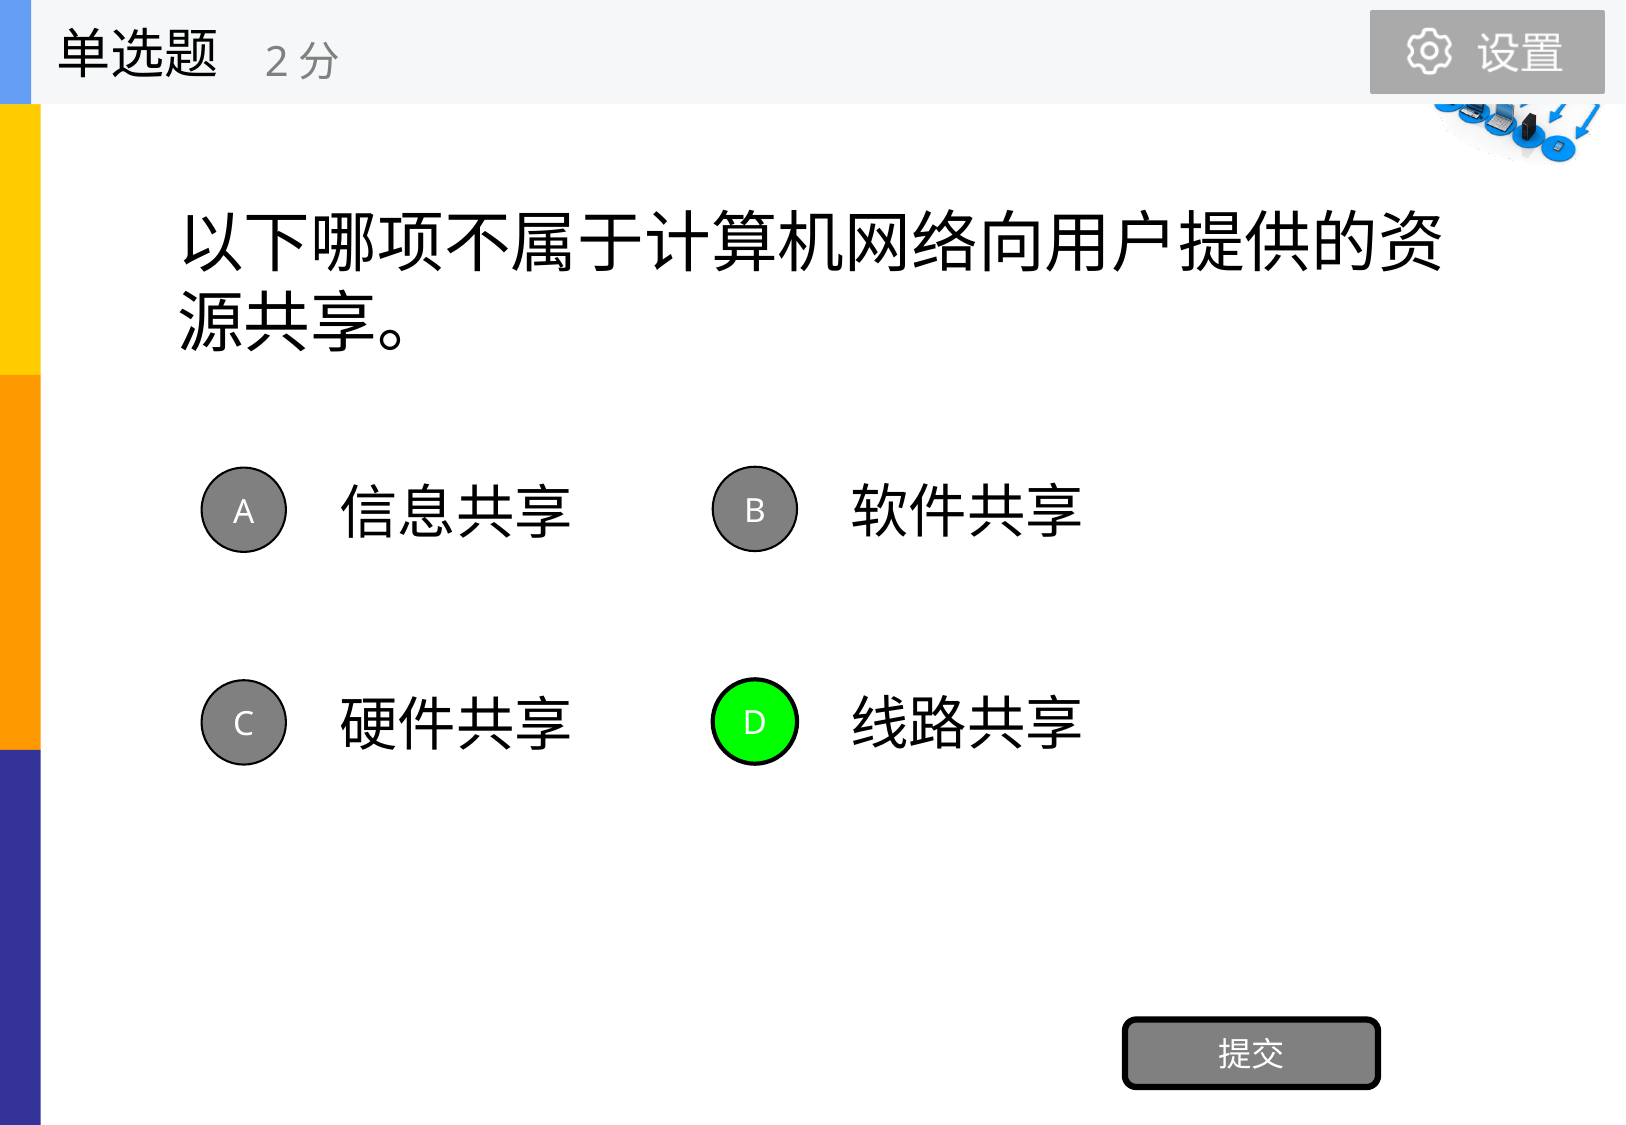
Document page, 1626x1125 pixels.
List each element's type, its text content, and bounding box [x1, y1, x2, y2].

text_box 硬件共享 [324, 669, 754, 775]
text_box 信息共享 [324, 456, 718, 563]
picture [1463, 105, 1616, 165]
text_box 以下哪项不属于计算机网络向用户提供的资源共享。 [162, 116, 1463, 456]
text_box 软件共享 [836, 456, 1289, 562]
text_box 提交 [1124, 1019, 1379, 1088]
text_box D [712, 679, 798, 764]
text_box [0, 0, 1625, 105]
text_box B [712, 466, 798, 552]
text_box A [201, 467, 286, 552]
text_box 线路共享 [836, 668, 1277, 775]
picture [1370, 10, 1605, 94]
text_box C [201, 680, 286, 765]
